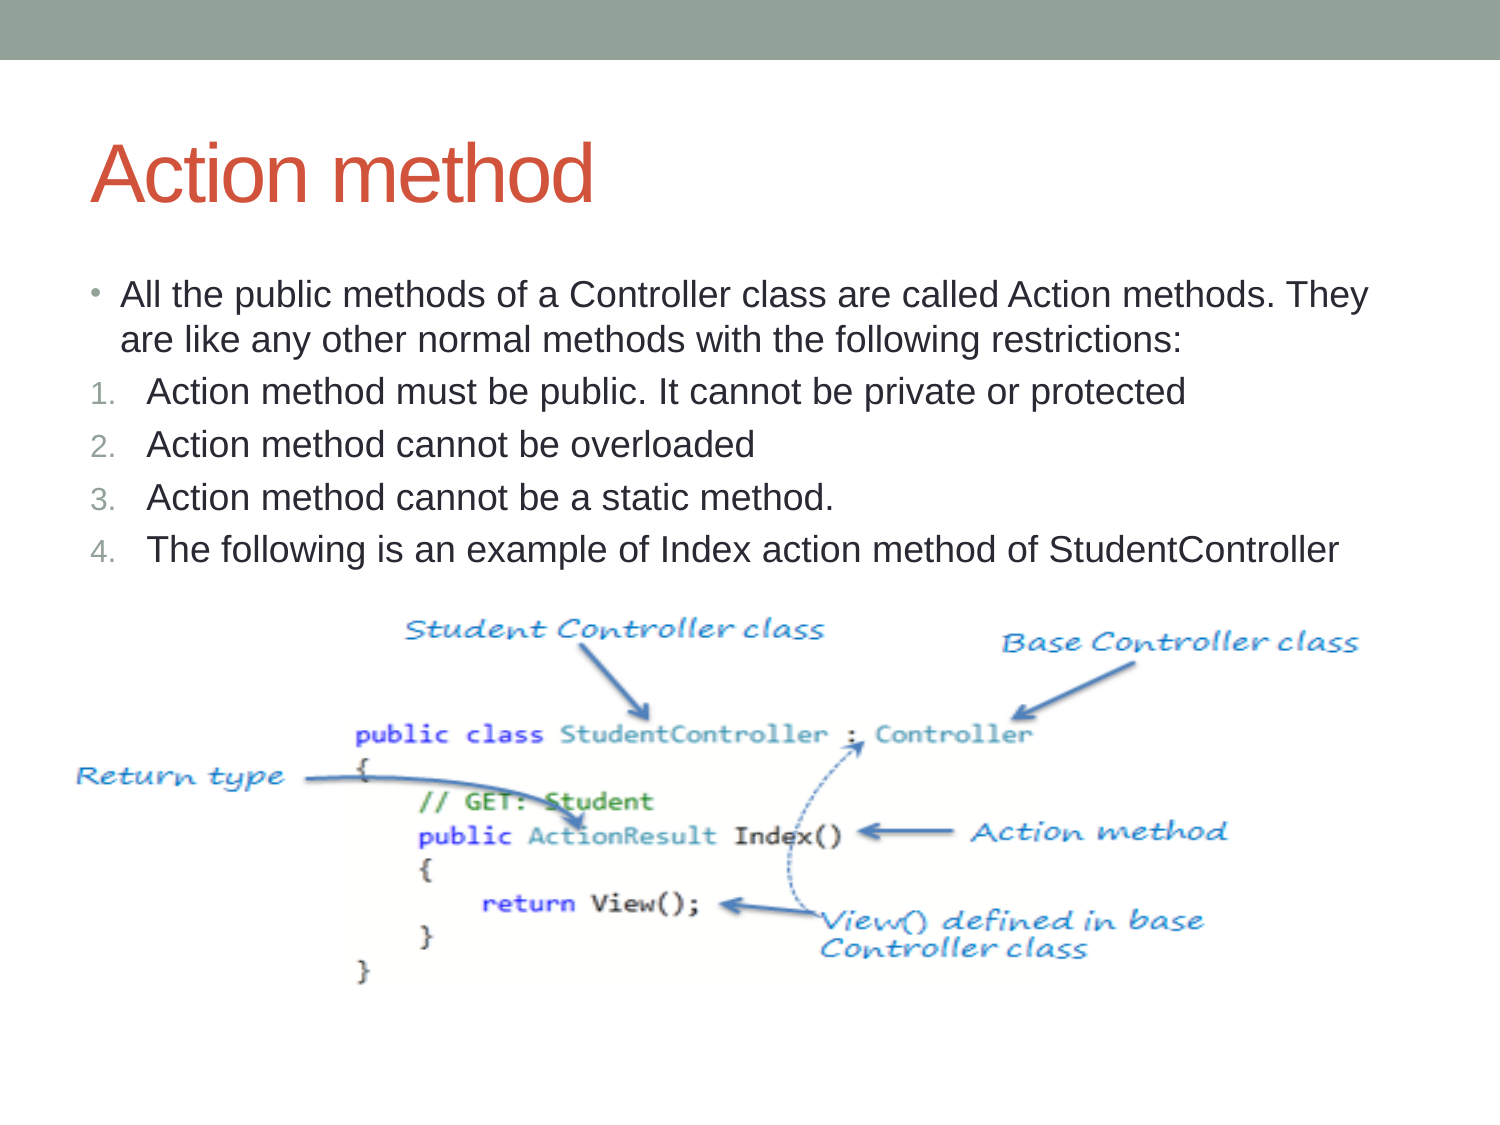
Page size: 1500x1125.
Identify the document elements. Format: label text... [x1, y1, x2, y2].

title Action method [75, 87, 1425, 250]
list All the public methods of a Controller class are called Action methods. They are like any other normal methods with the following restrictions: Action method must be public. It cannot be private or protected Action method cannot be overloaded Action method cannot be a static method. The following is an example of Index action method of StudentController [75, 262, 1425, 600]
picture [65, 612, 1379, 1001]
